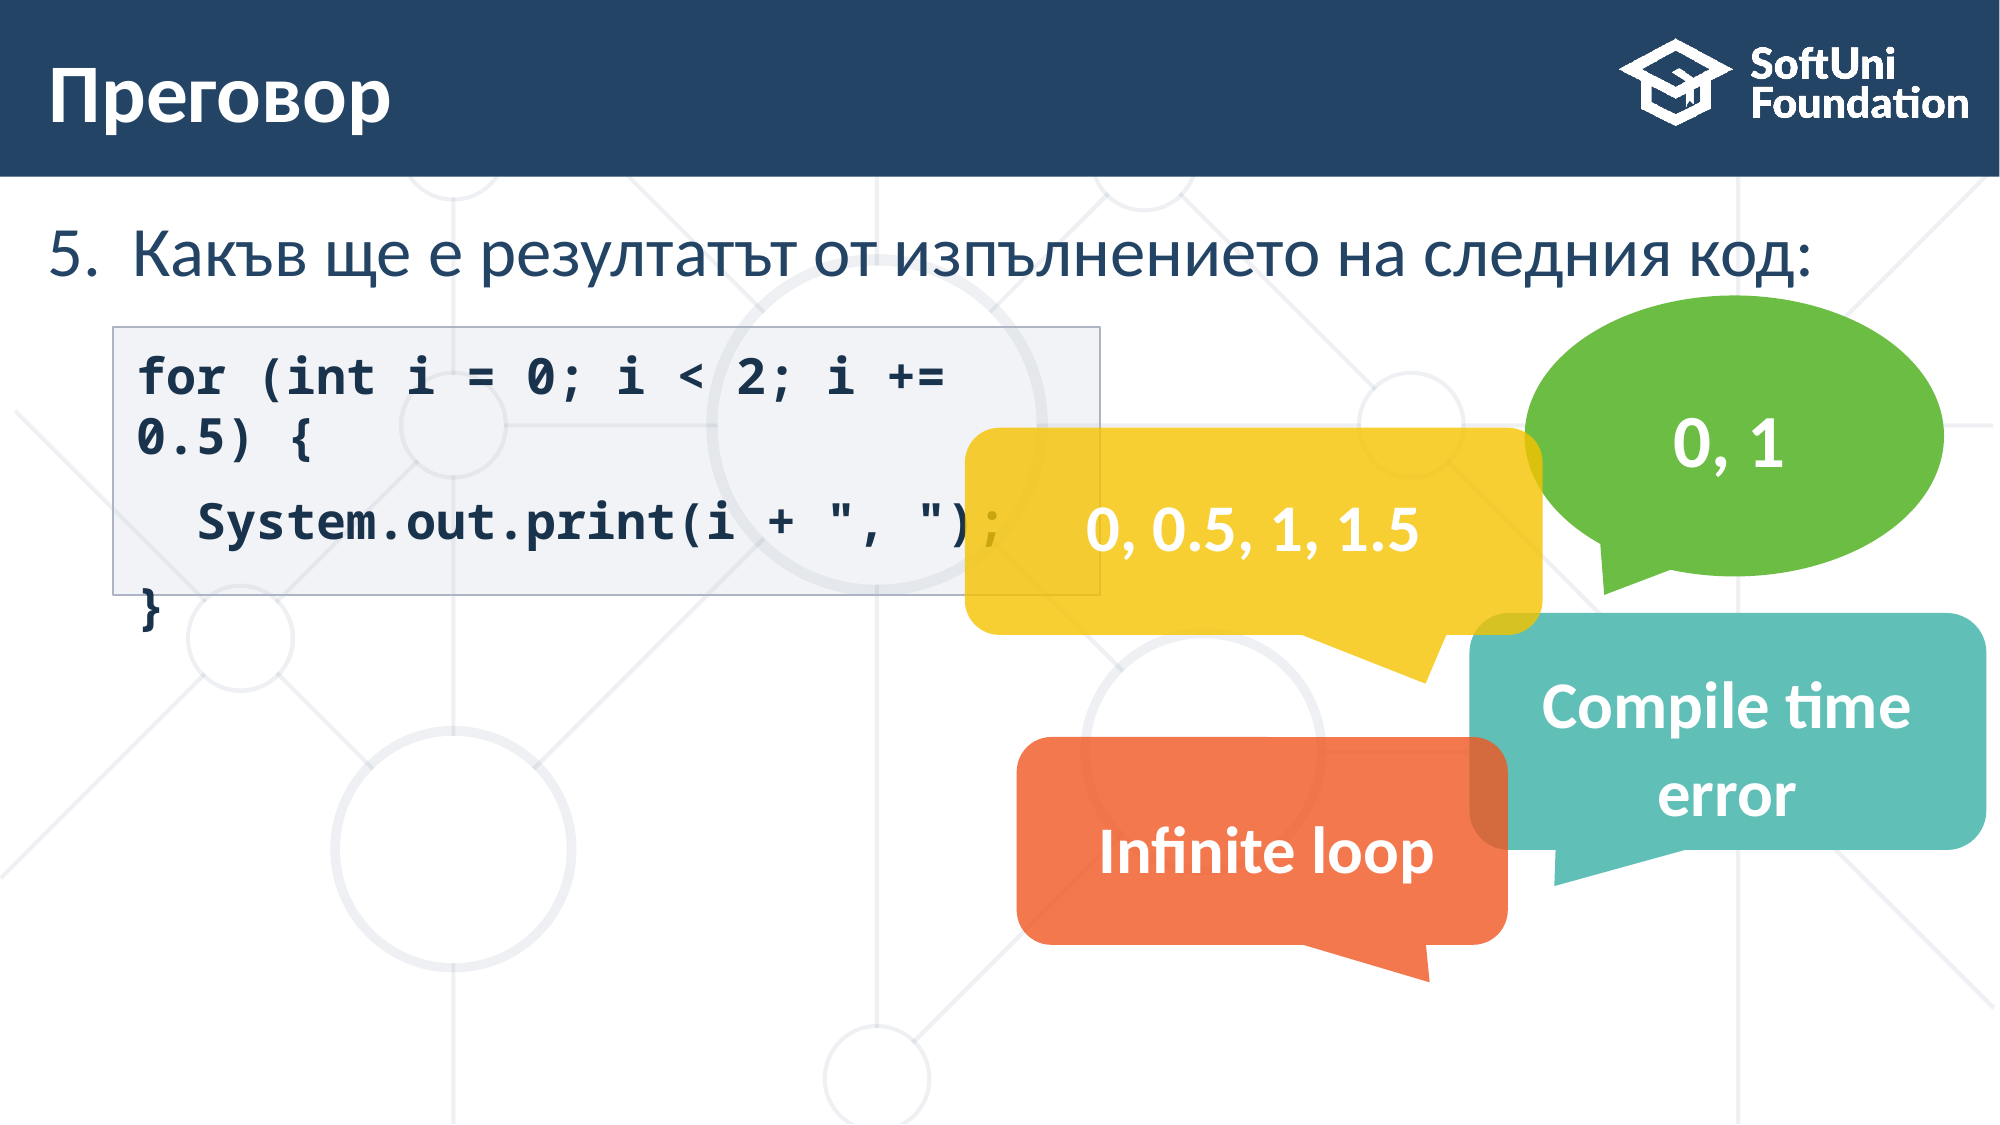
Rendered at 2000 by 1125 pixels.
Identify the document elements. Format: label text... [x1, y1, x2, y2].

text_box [1016, 736, 1574, 946]
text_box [1469, 612, 1987, 851]
title Преговор [31, 16, 1591, 162]
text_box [1524, 295, 2000, 577]
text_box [933, 427, 1574, 636]
list Какъв ще е резултатът от изпълнението на следния код: [29, 195, 1967, 1046]
picture [1618, 38, 1968, 126]
list for (int i = 0; i < 2; i += 0.5) { System.out.print(i + ", "); } [112, 326, 1101, 596]
